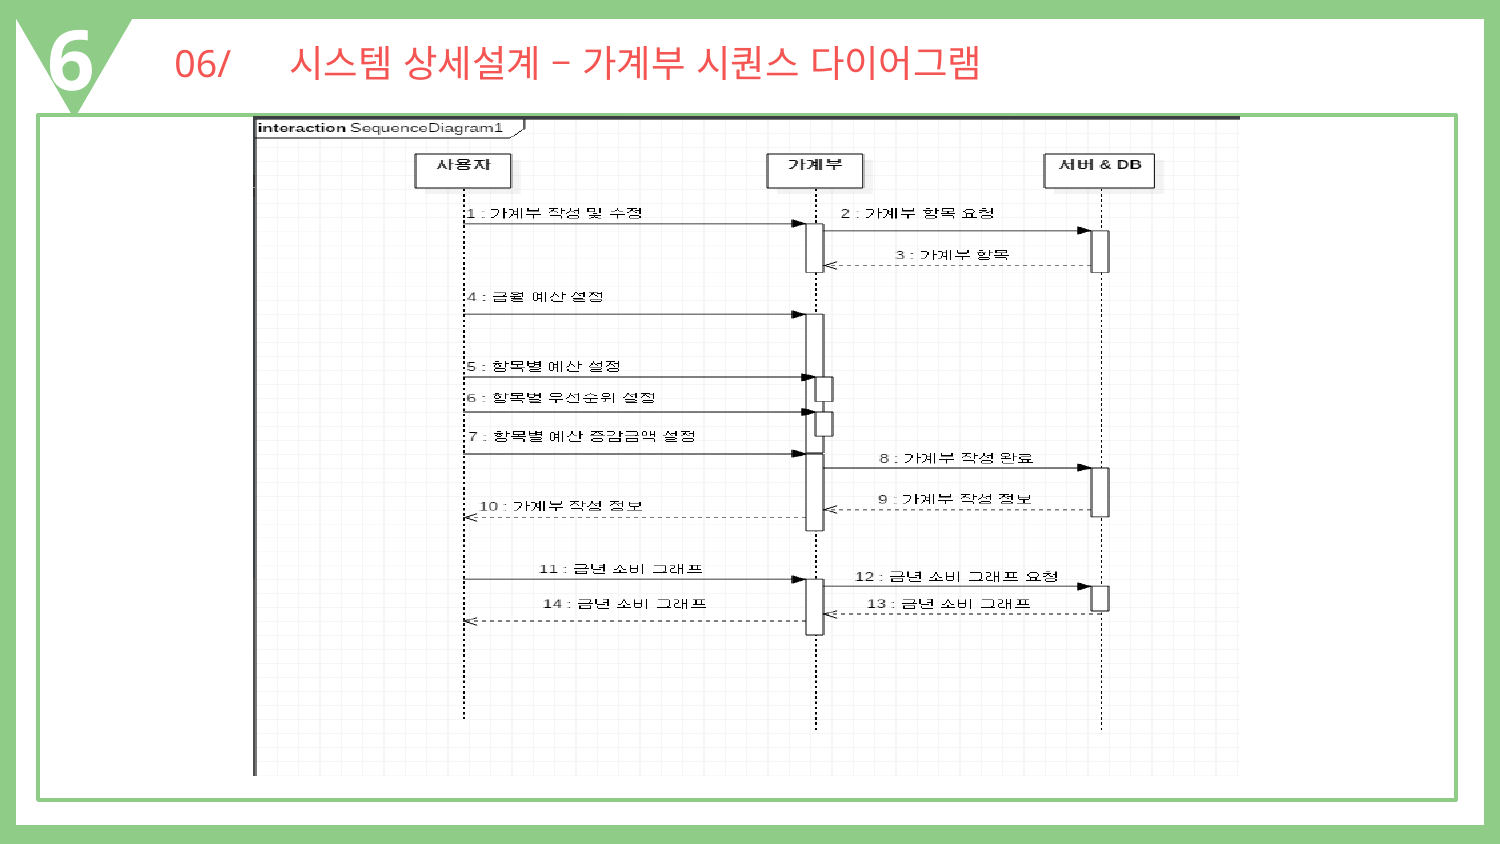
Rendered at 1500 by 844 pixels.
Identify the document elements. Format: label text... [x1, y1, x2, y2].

text_box 6 [29, 0, 113, 115]
picture [253, 115, 1240, 776]
text_box 06/ 시스템 상세설계 – 가계부 시퀀스 다이어그램 [100, 32, 1058, 138]
